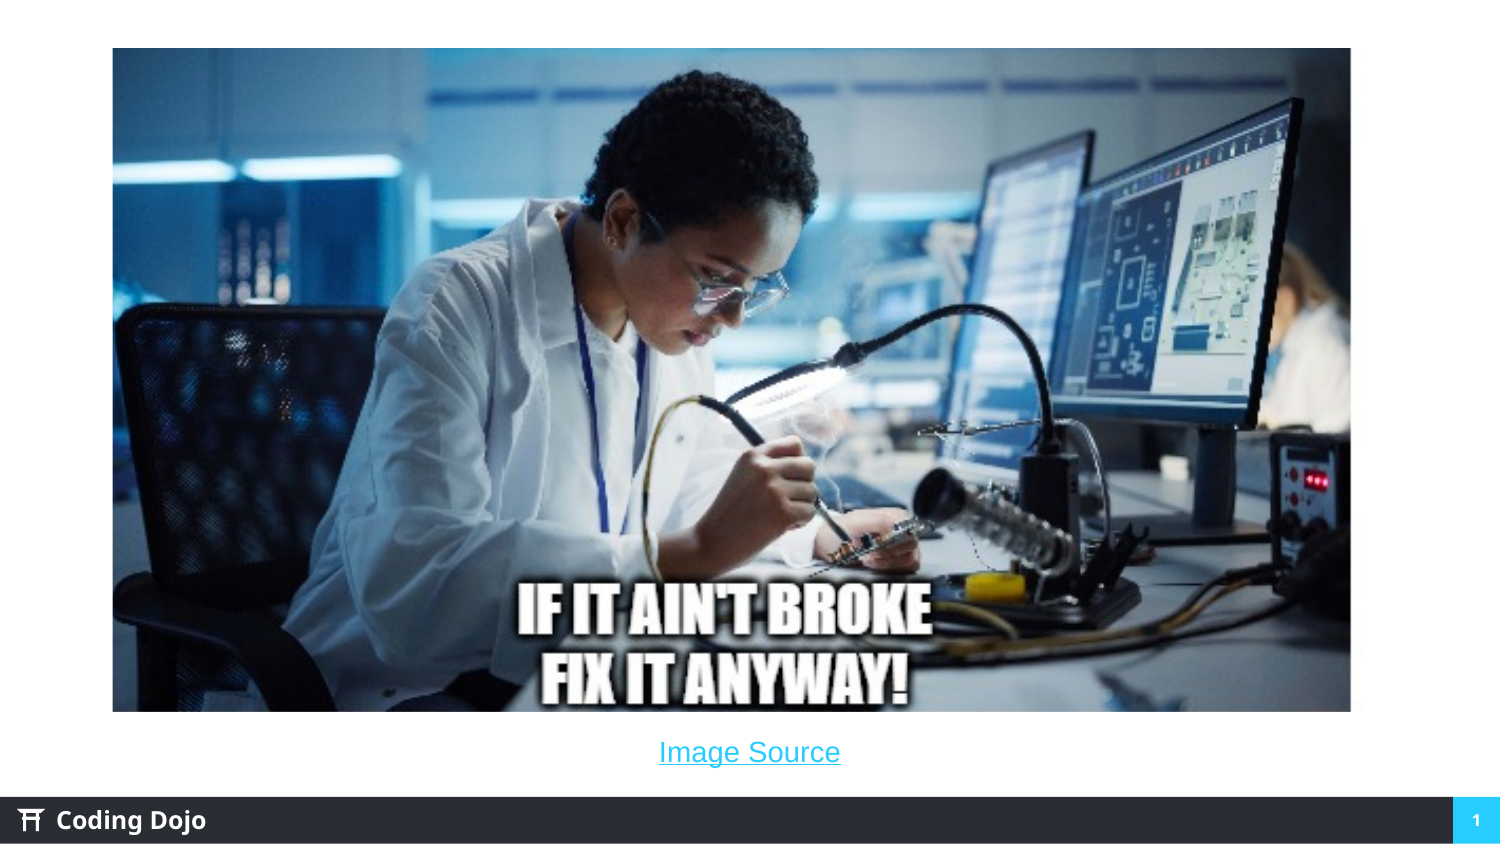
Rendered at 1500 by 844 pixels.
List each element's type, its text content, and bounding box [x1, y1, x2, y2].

picture [112, 48, 1366, 712]
picture [15, 804, 47, 836]
text_box Image Source [580, 720, 920, 783]
